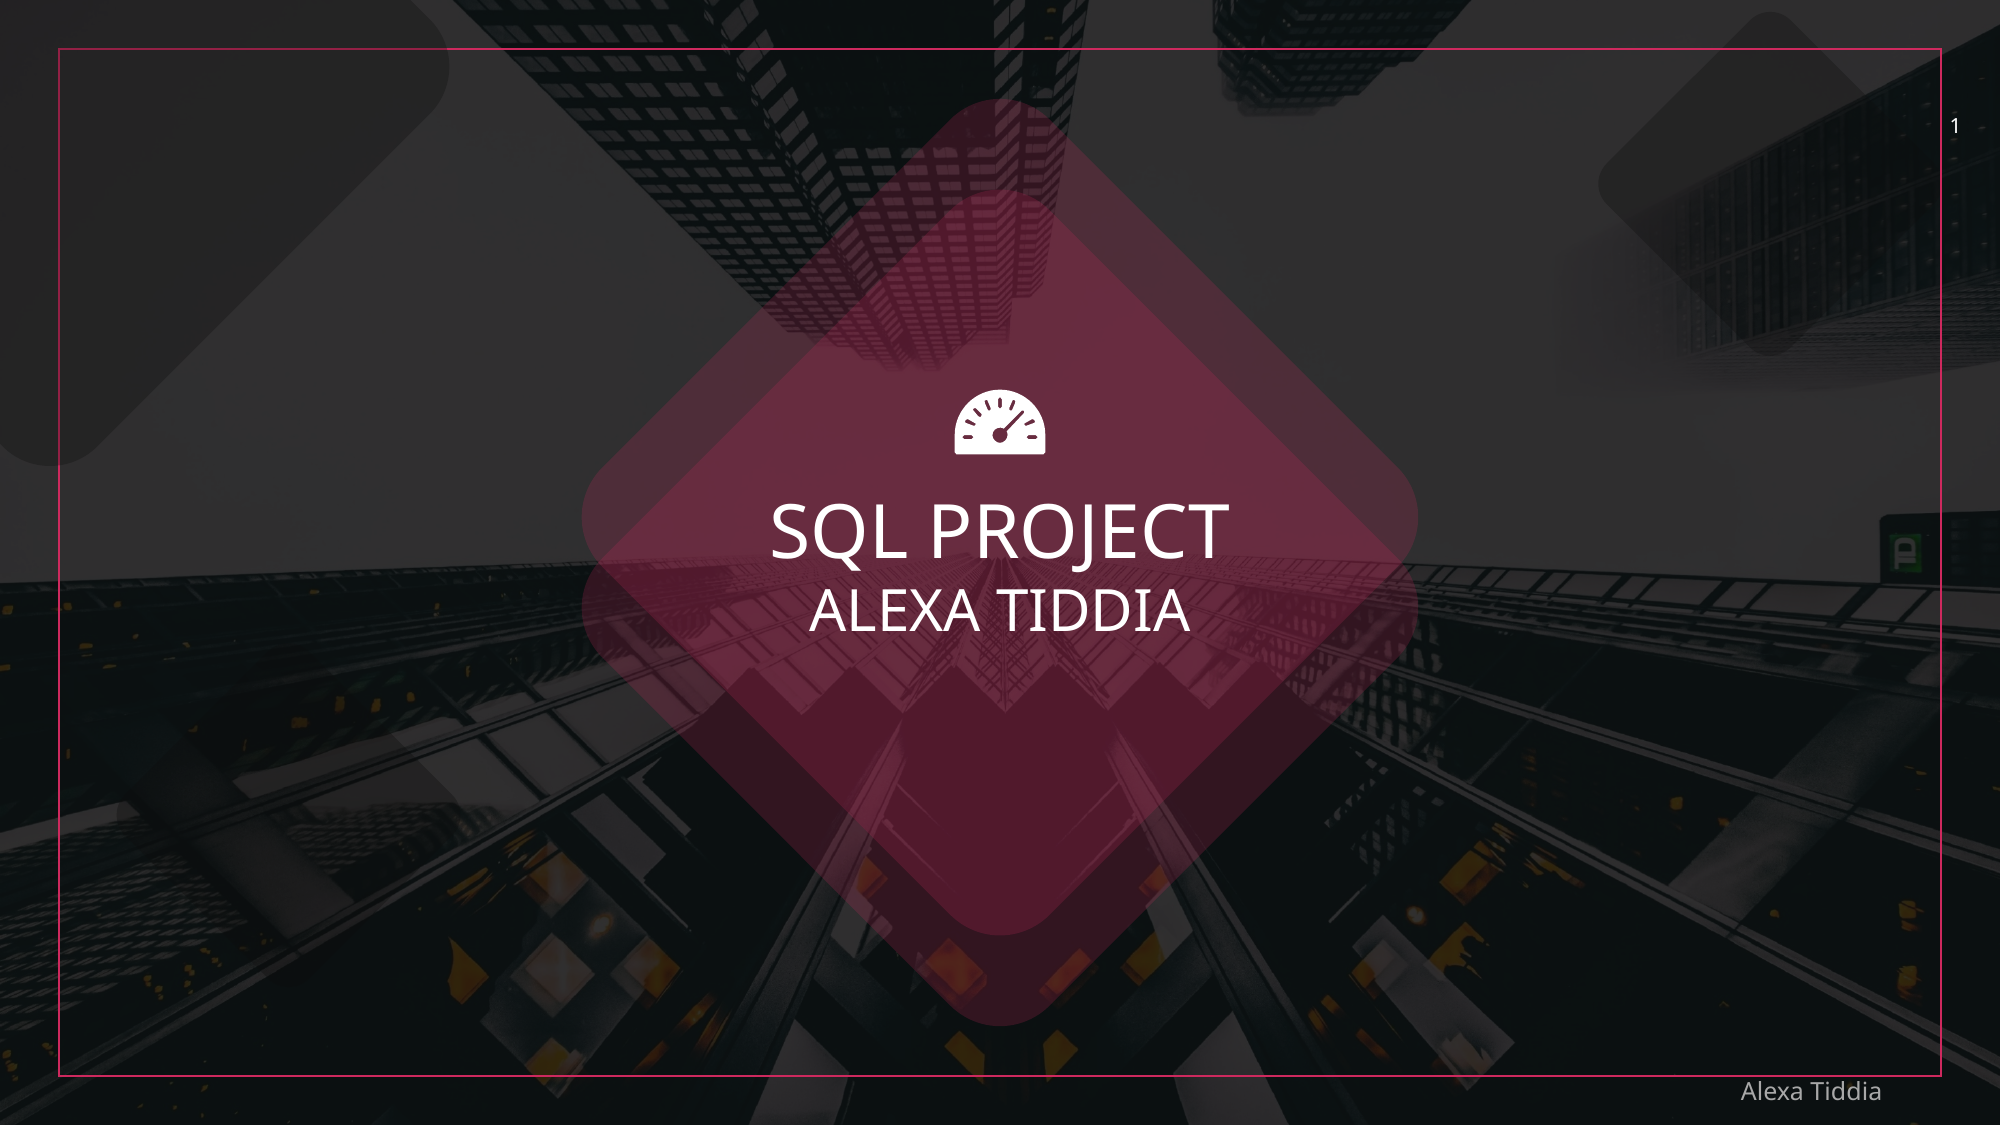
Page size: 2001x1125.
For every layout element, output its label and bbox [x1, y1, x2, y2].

text_box [683, 200, 1317, 925]
picture [0, 0, 2000, 1125]
